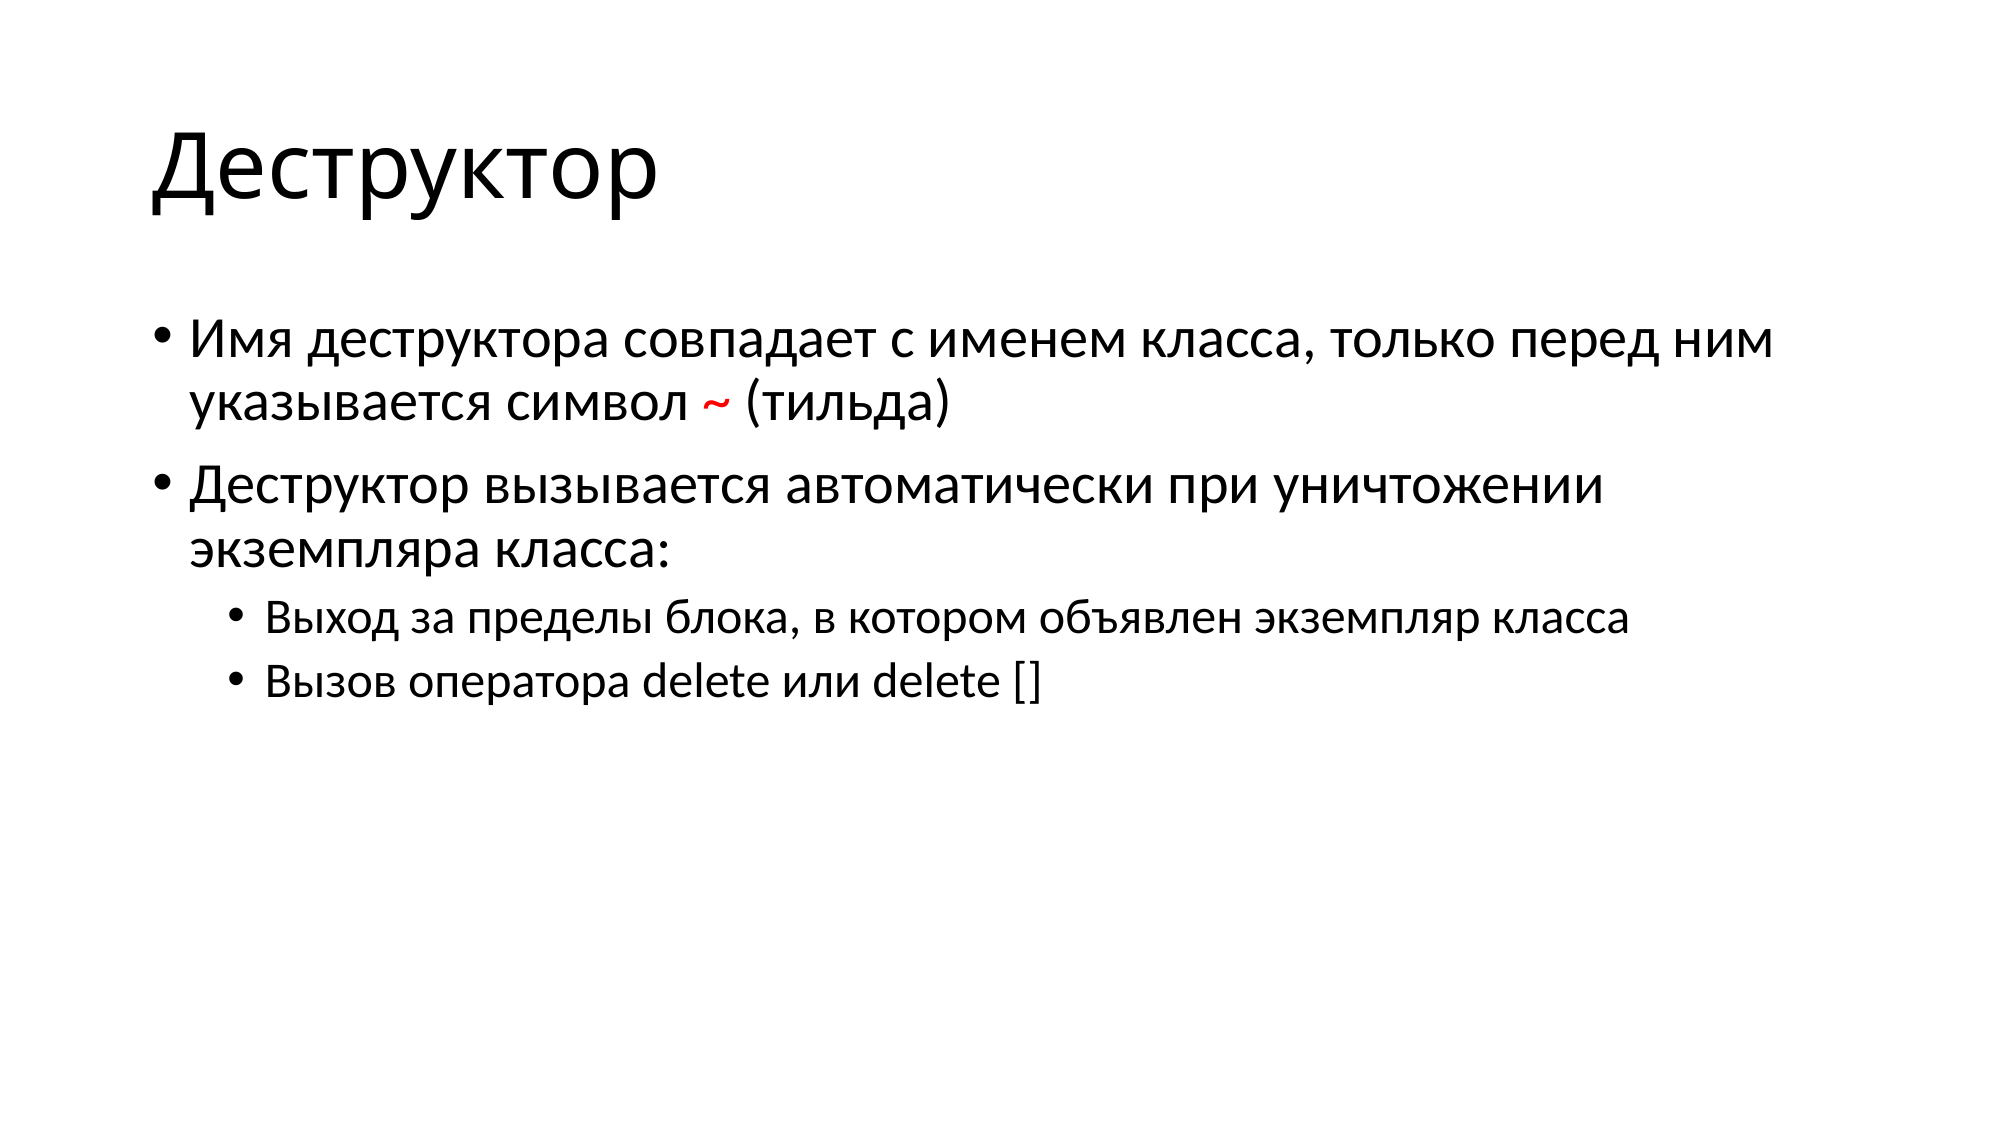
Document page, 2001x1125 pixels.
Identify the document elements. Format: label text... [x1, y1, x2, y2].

list Имя деструктора совпадает с именем класса, только перед ним указывается символ ~ (тильда) Деструктор вызывается автоматически при уничтожении экземпляра класса: Выход за пределы блока, в котором объявлен экземпляр класса Вызов оператора delete или delete [] [137, 299, 1863, 1014]
title Деструктор [137, 59, 1863, 278]
